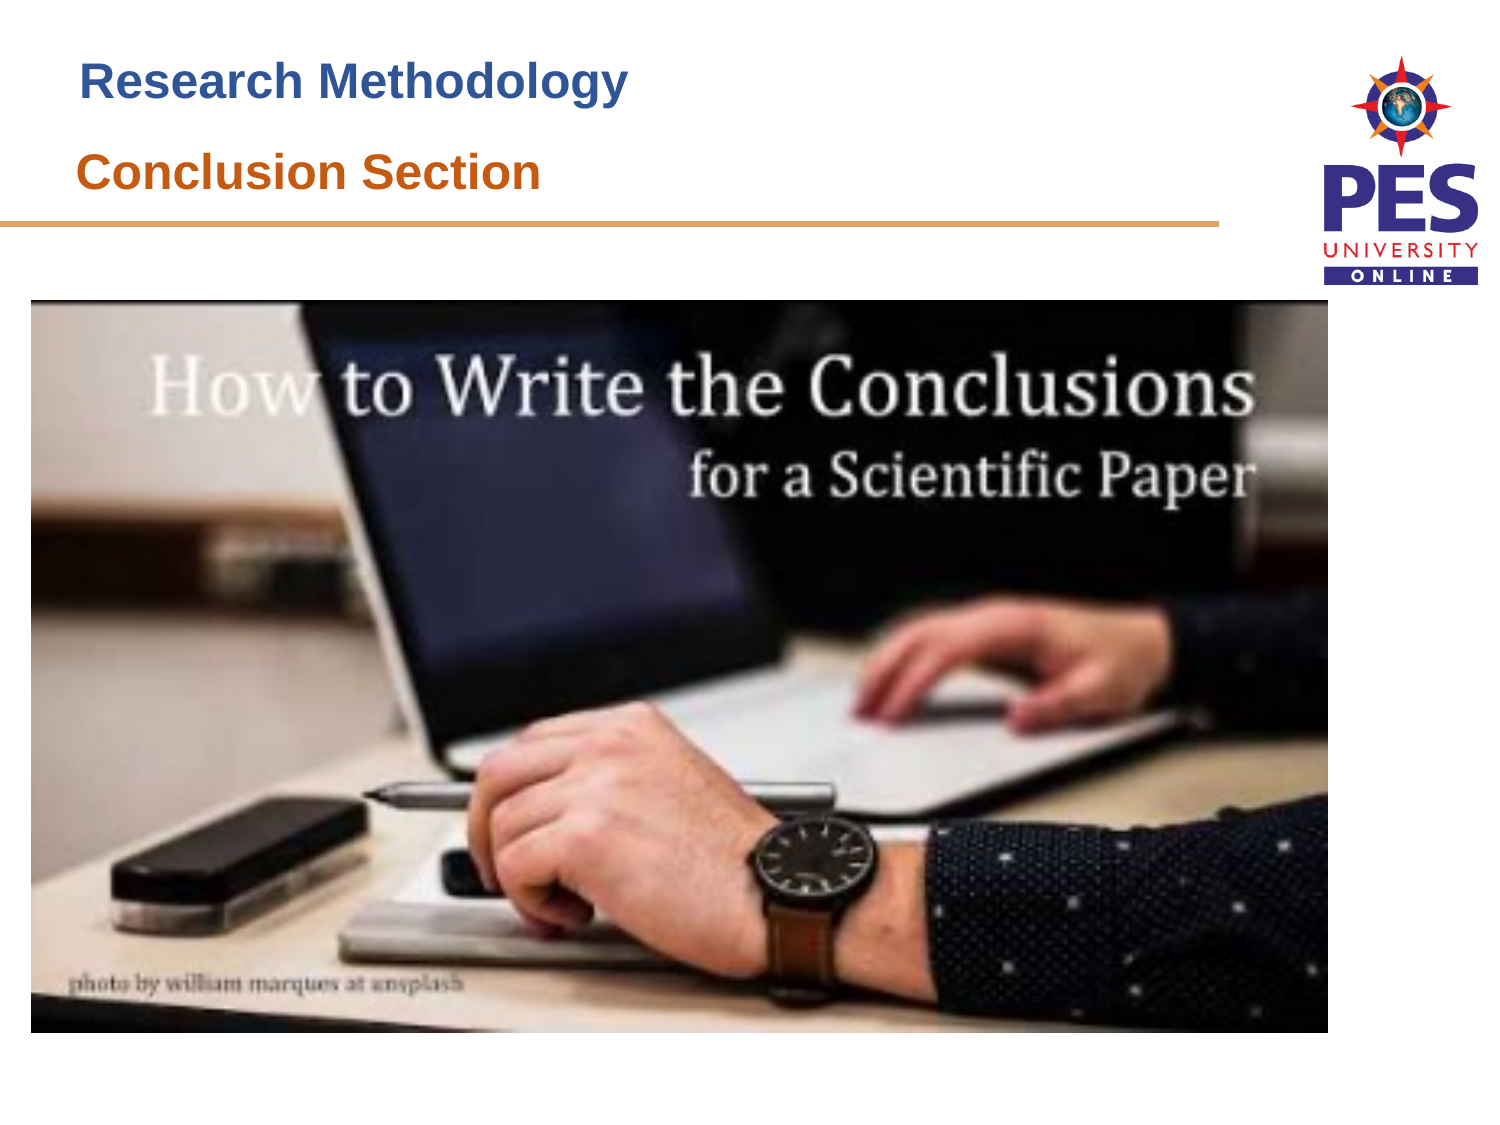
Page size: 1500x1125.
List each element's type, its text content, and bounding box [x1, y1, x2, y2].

text_box Research Methodology [64, 41, 1295, 117]
text_box Conclusion Section [60, 132, 1319, 207]
picture [1324, 55, 1478, 286]
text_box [29, 299, 1329, 1034]
